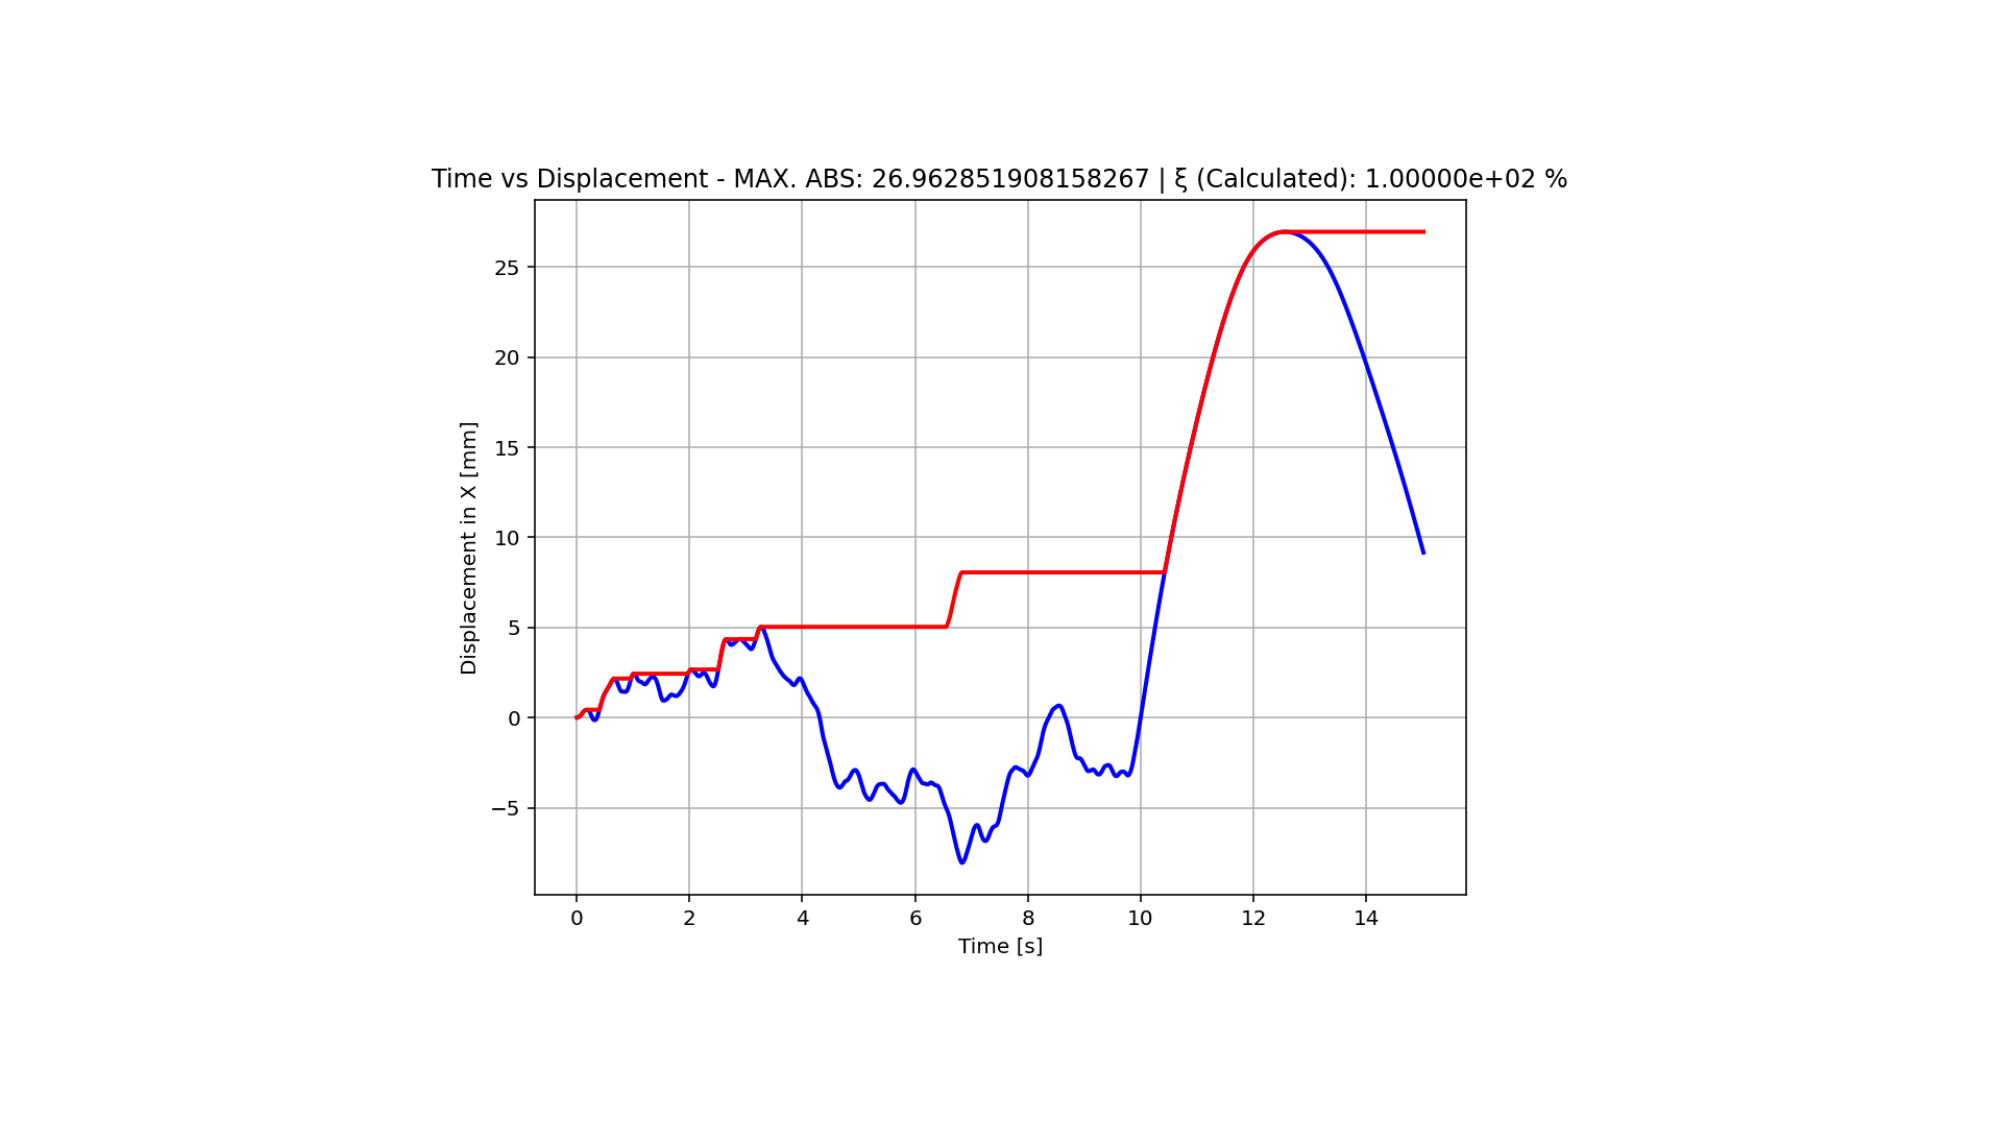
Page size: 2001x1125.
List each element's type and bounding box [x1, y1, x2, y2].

picture [417, 153, 1583, 972]
